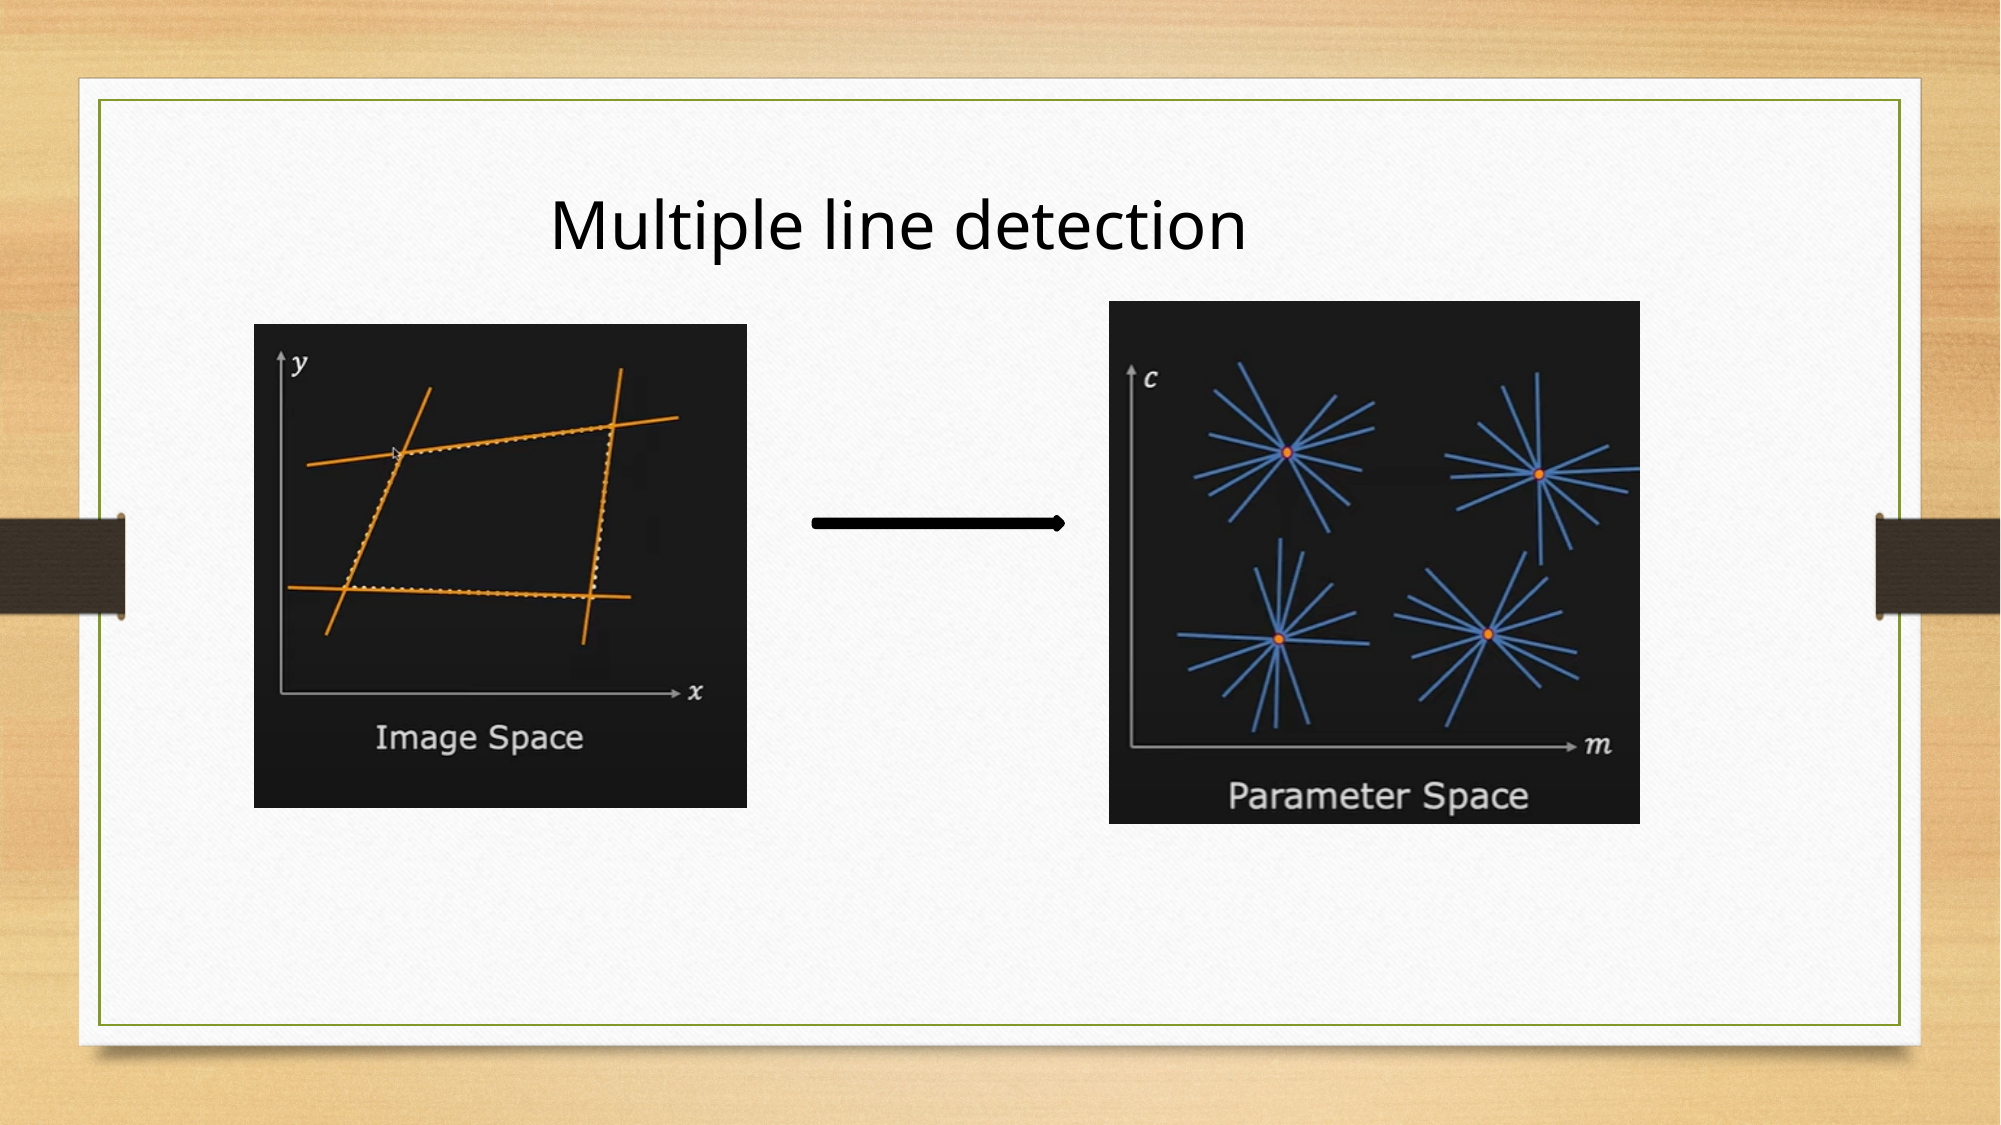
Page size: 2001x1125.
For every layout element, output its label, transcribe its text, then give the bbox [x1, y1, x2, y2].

text_box Multiple line detection [535, 175, 1539, 270]
text_box y [1891, 103, 1898, 111]
text_box y [101, 103, 108, 111]
picture [0, 0, 2001, 1125]
text_box [811, 515, 1065, 532]
